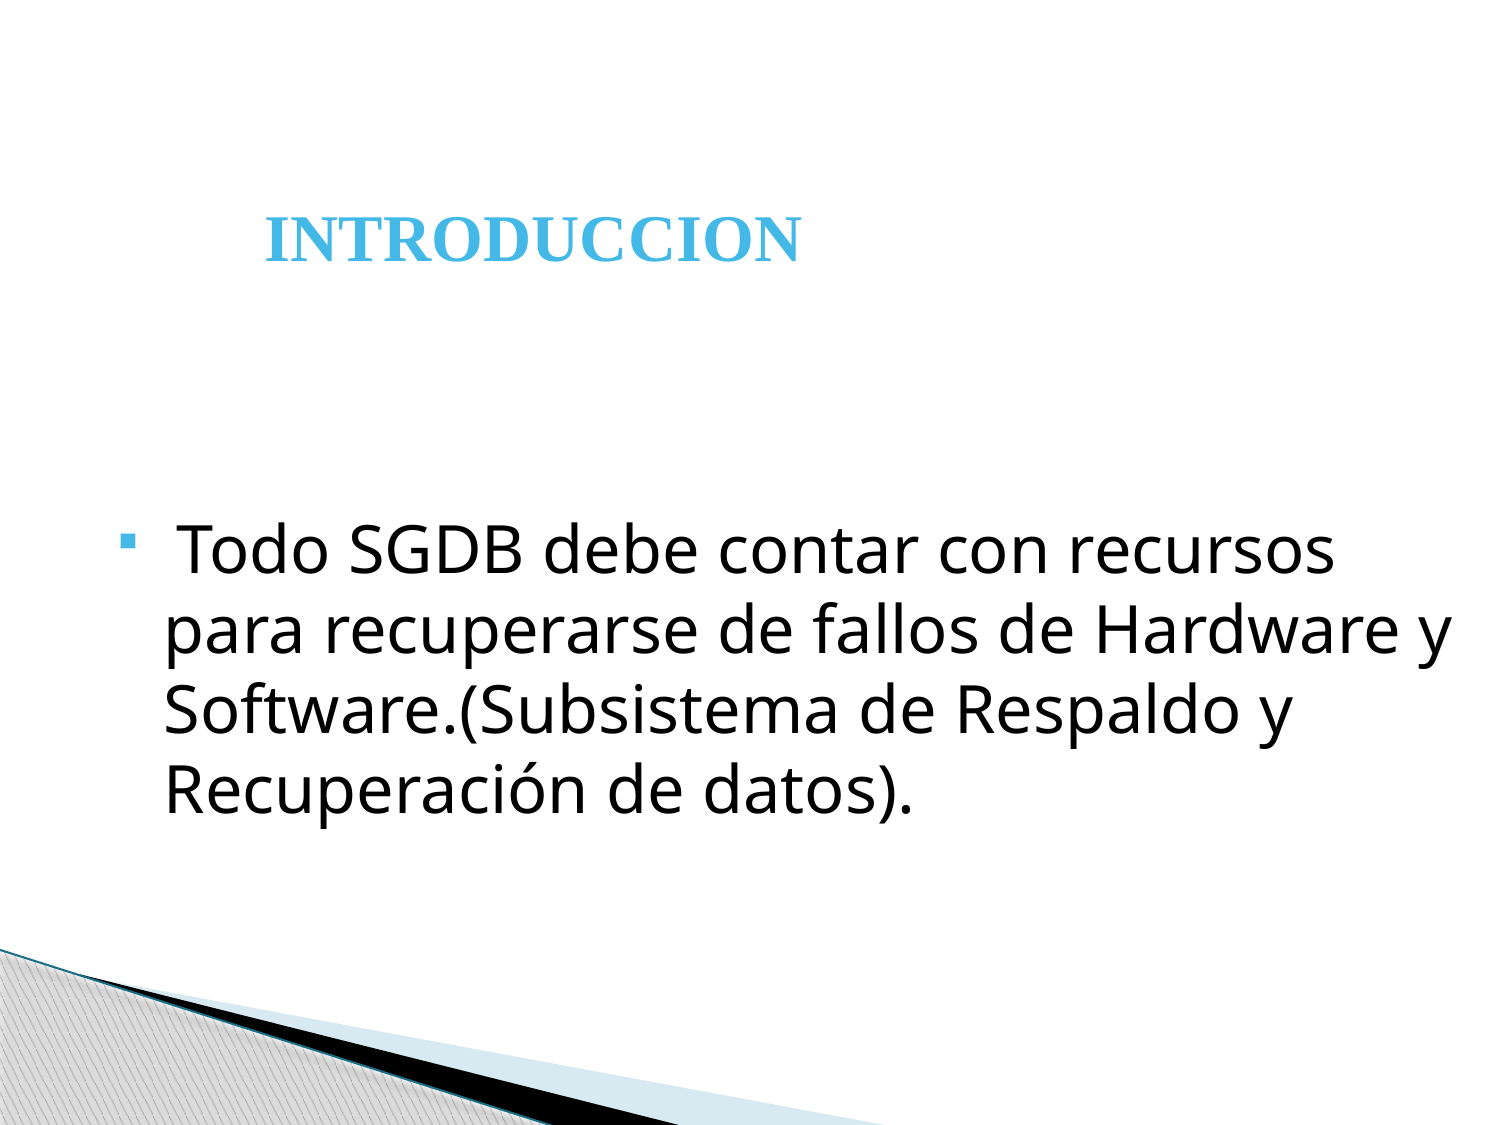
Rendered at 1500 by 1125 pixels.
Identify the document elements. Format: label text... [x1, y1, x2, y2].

text_box INTRODUCCION [249, 187, 1438, 283]
text_box Todo SGDB debe contar con recursos para recuperarse de fallos de Hardware y Software.(Subsistema de Respaldo y Recuperación de datos). [87, 499, 1500, 915]
